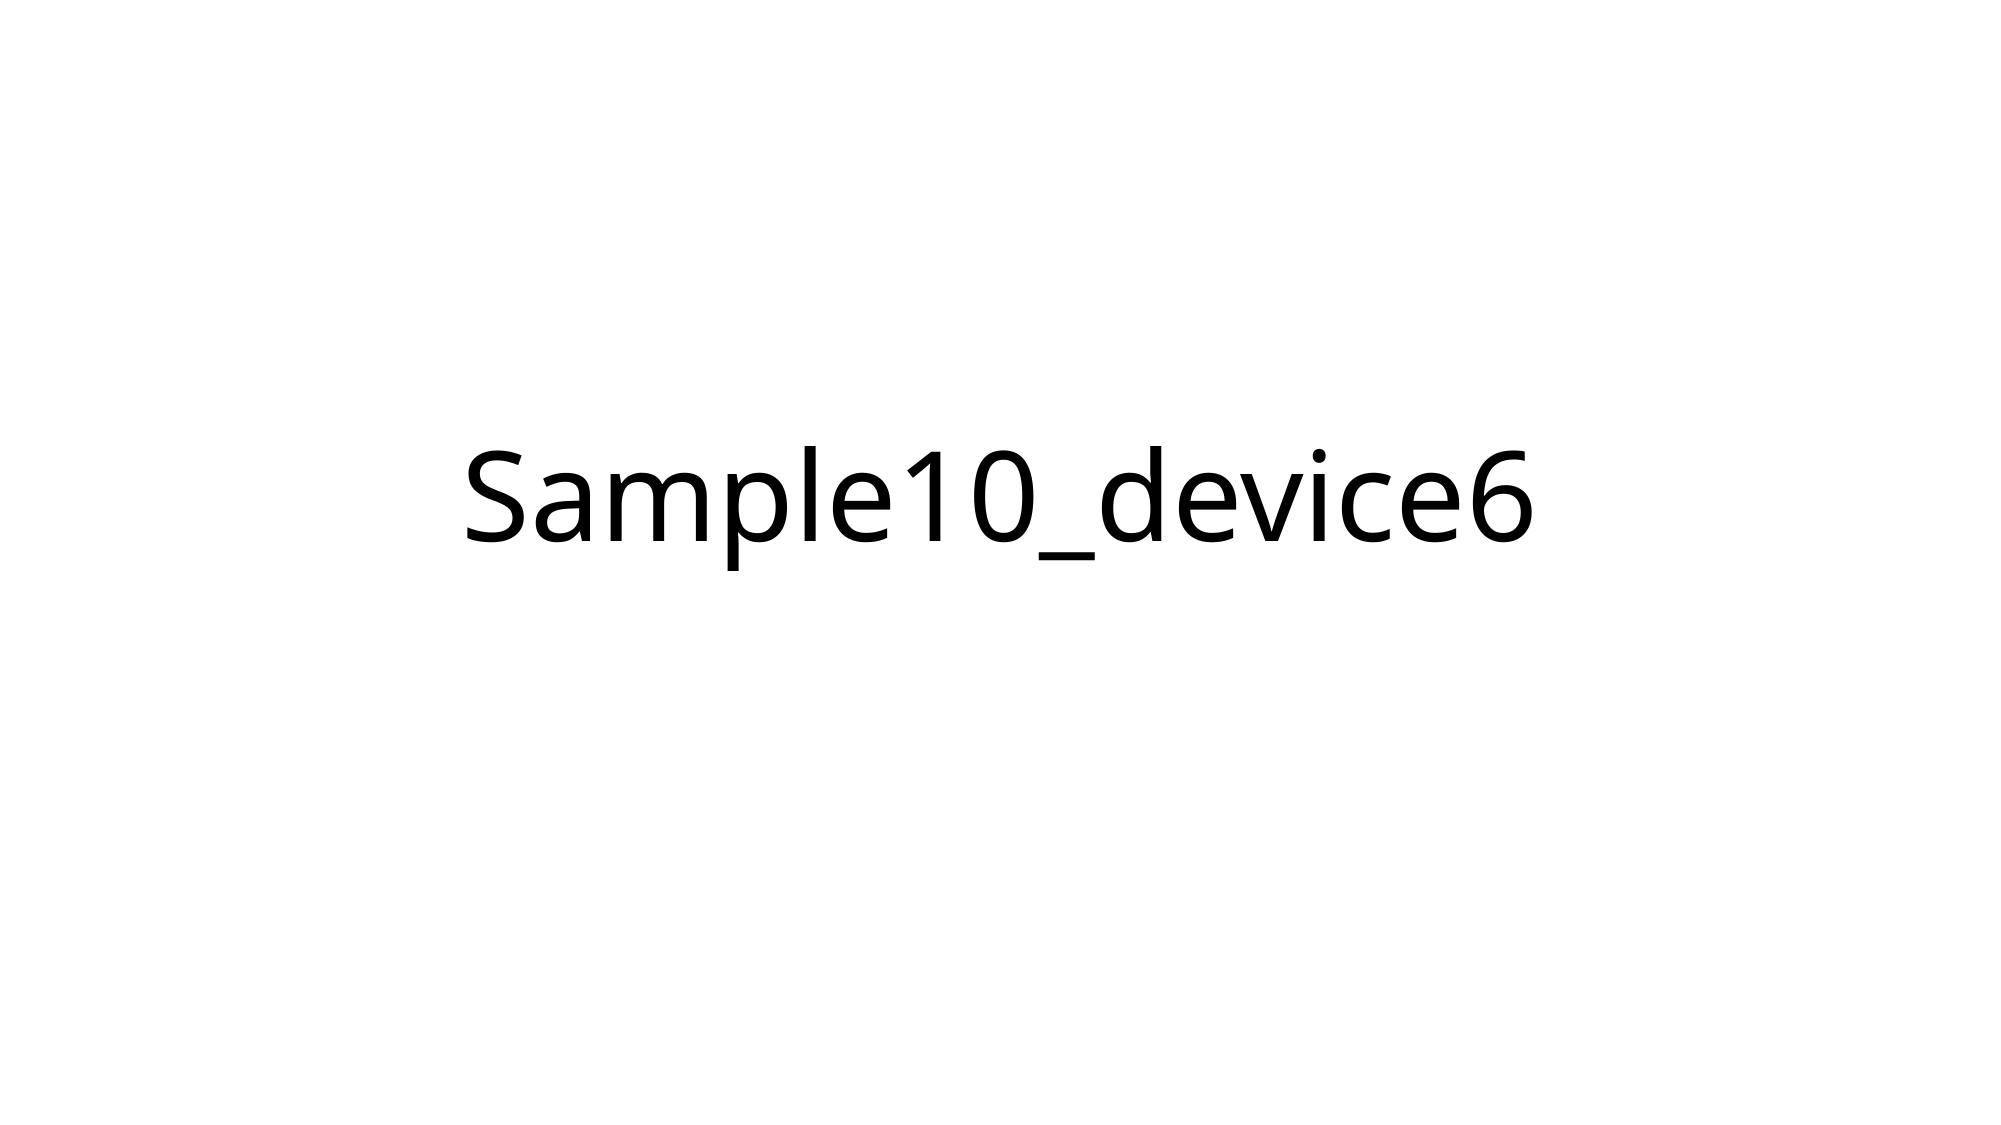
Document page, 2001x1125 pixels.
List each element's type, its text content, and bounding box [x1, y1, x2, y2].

title Sample10_device6 [249, 184, 1750, 576]
